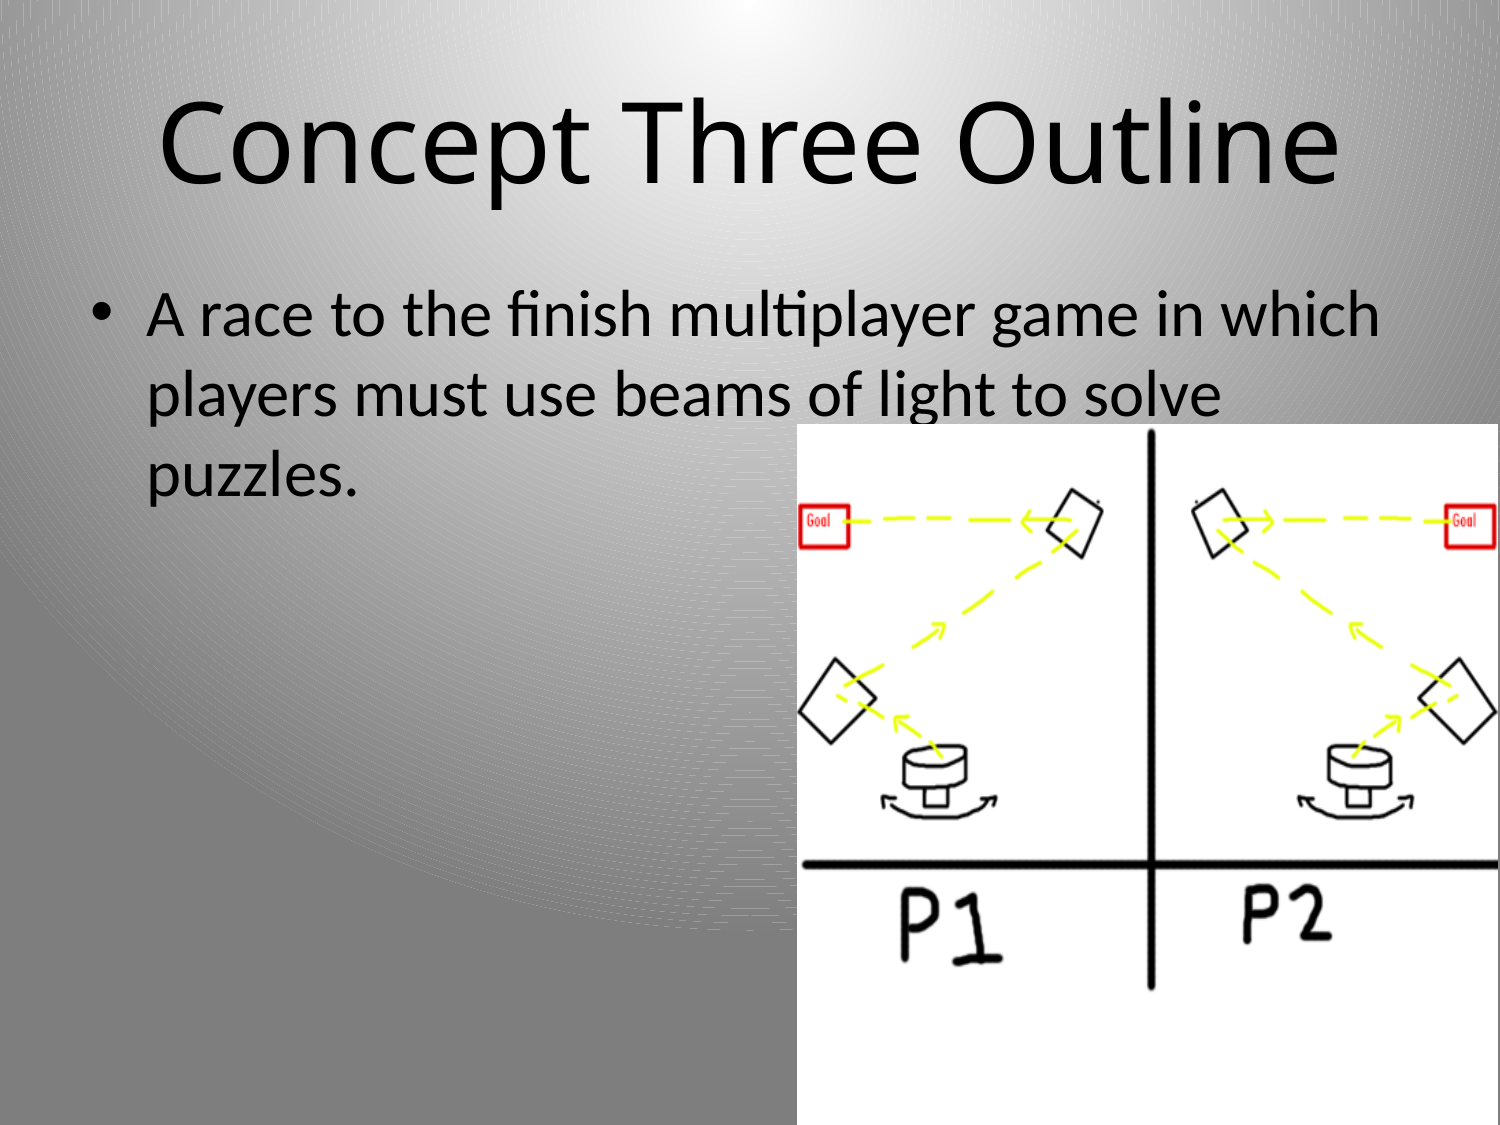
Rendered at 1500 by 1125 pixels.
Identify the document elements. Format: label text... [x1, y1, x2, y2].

list A race to the finish multiplayer game in which players must use beams of light to solve puzzles. [75, 262, 1425, 1005]
title Concept Three Outline [75, 45, 1425, 233]
picture [796, 423, 1499, 1125]
